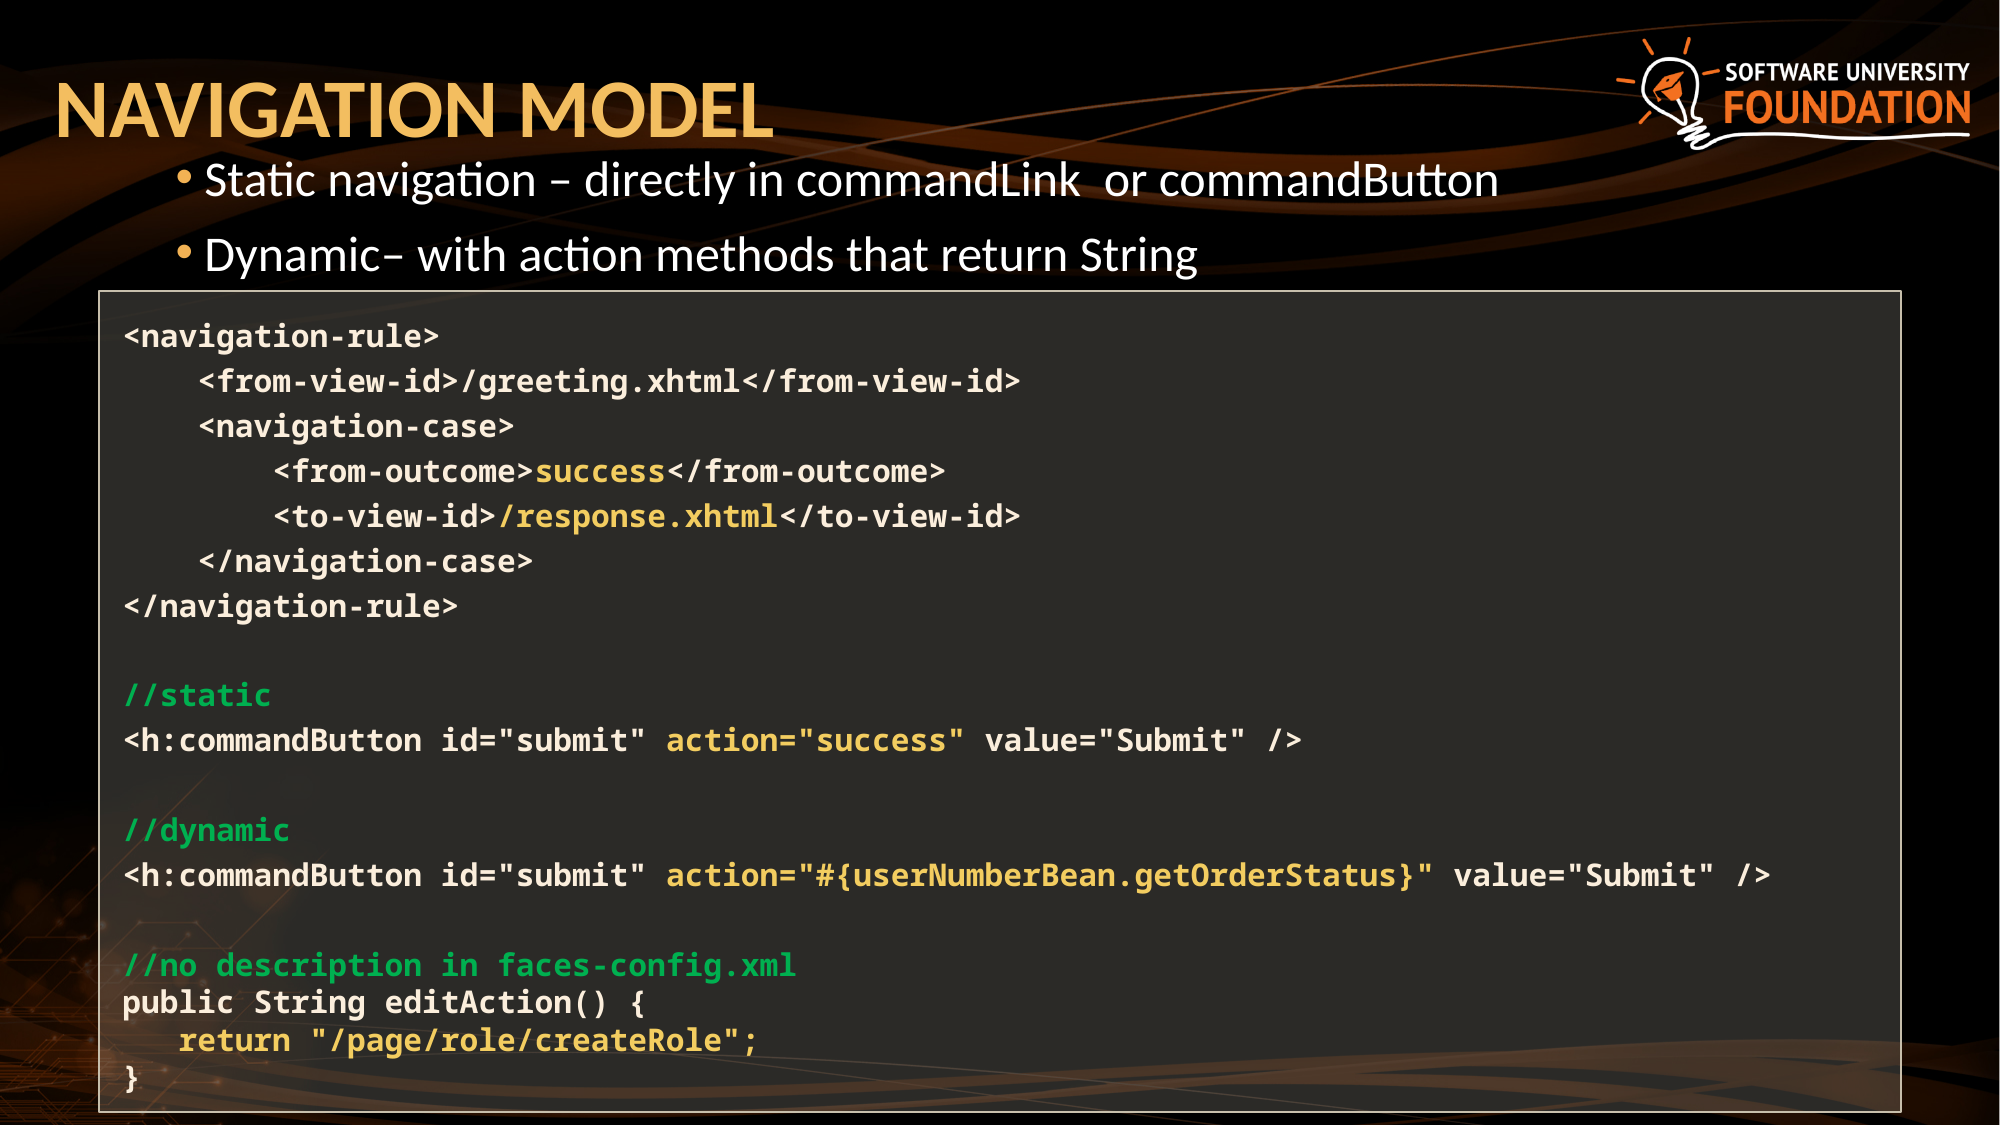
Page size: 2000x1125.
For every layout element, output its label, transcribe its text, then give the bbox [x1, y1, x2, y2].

list Static navigation – directly in commandLink or commandButton Dynamic– with action methods that return String [78, 137, 1891, 1074]
picture [0, 0, 2000, 1125]
text_box <navigation-rule> <from-view-id>/greeting.xhtml</from-view-id> <navigation-case> <from-outcome>success</from-outcome> <to-view-id>/response.xhtml</to-view-id> </navigation-case> </navigation-rule> //static <h:commandButton id="submit" action="success" value="Submit" /> //dynamic <h:commandButton id="submit" action="#{userNumberBean.getOrderStatus}" value="Submit" /> //no description in faces-config.xml public String editAction() { return "/page/role/createRole"; } [98, 291, 1901, 1113]
title NAVIGATION MODEL [37, 14, 1463, 207]
